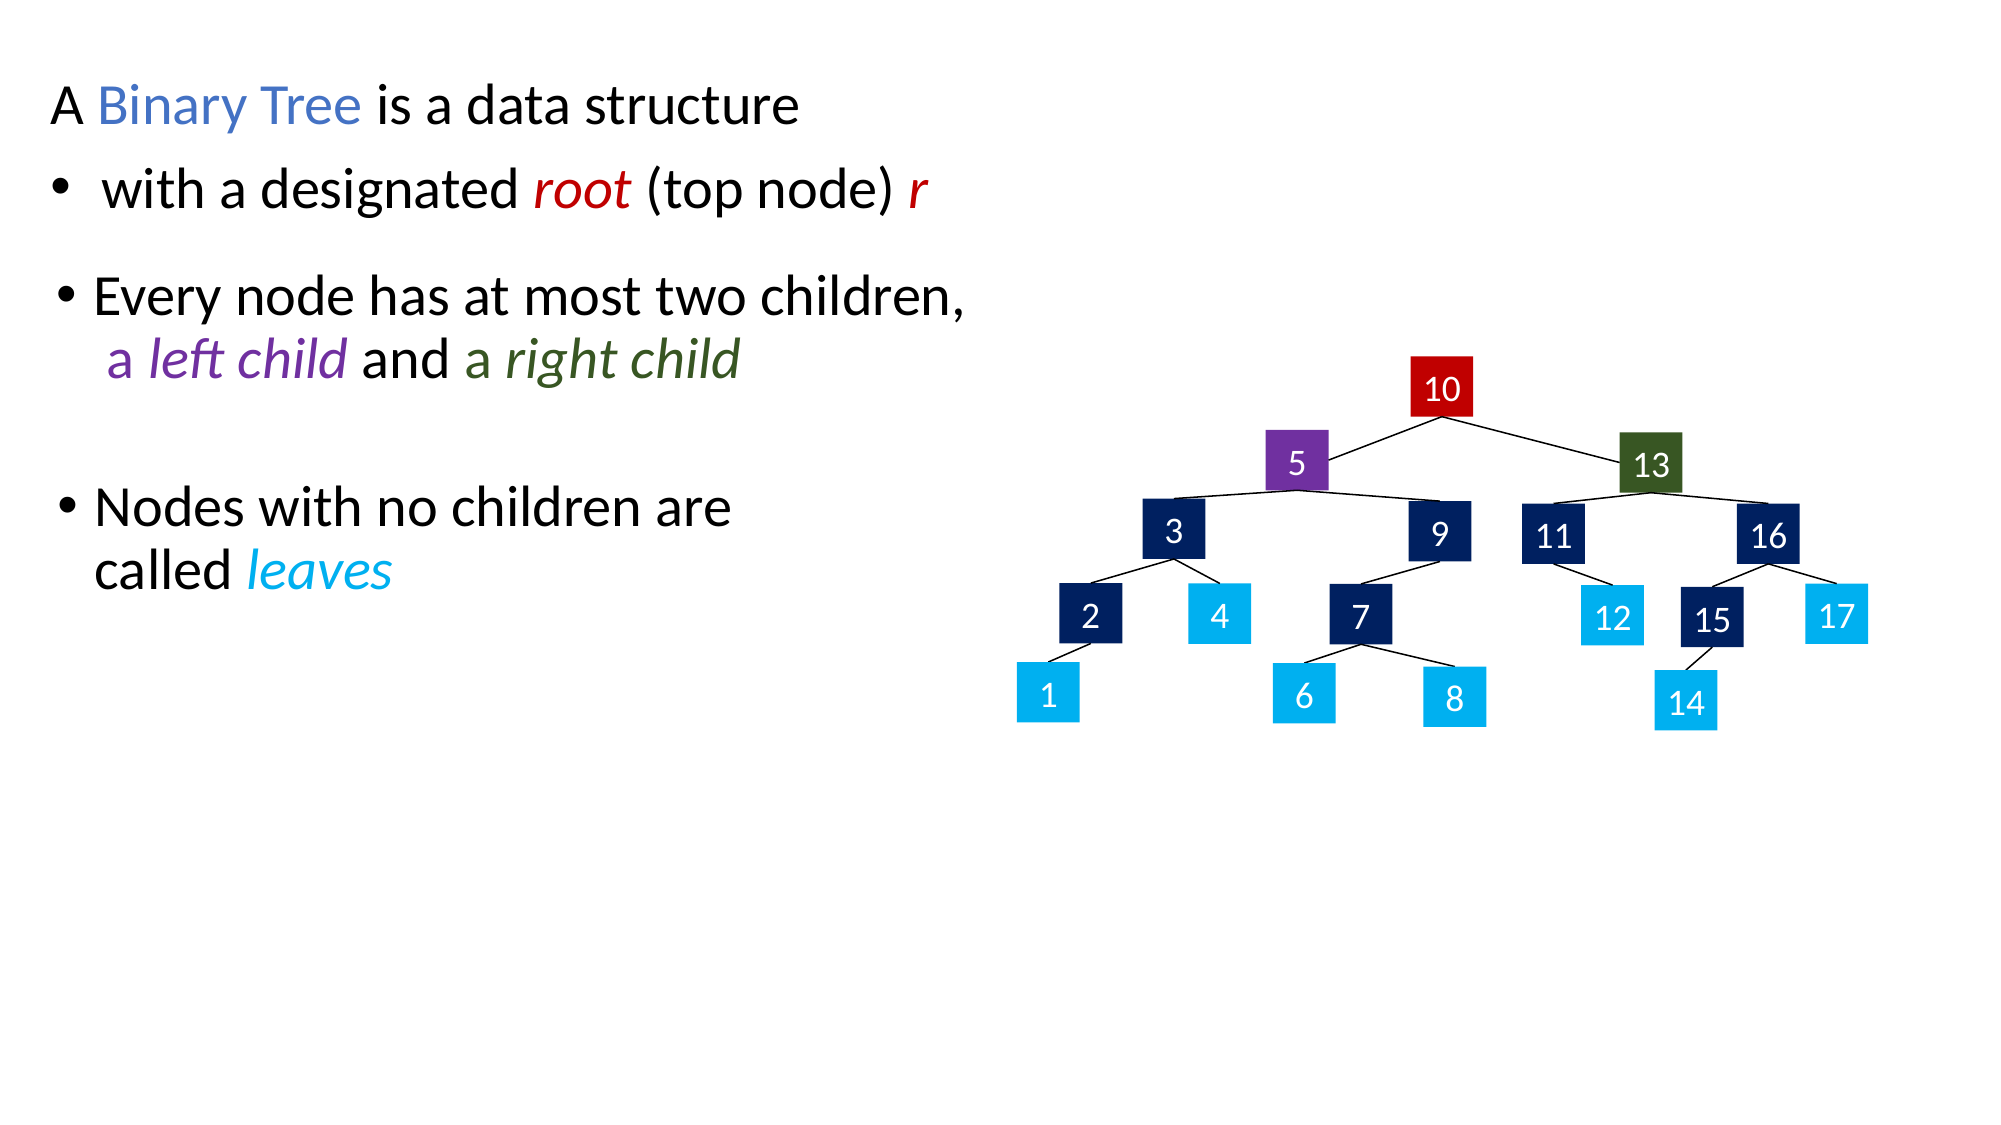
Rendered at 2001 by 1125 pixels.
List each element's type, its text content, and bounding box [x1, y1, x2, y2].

text_box 1 [1016, 662, 1080, 723]
text_box 6 [1272, 663, 1336, 724]
text_box 17 [1805, 583, 1869, 644]
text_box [1173, 490, 1297, 499]
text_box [1361, 644, 1455, 667]
text_box Every node has at most two children, a left child and a right child [41, 258, 1097, 433]
text_box 5 [1265, 429, 1329, 490]
text_box 3 [1142, 498, 1206, 558]
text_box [1173, 558, 1220, 584]
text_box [1297, 490, 1440, 502]
text_box 8 [1423, 666, 1487, 727]
text_box 13 [1619, 432, 1683, 492]
text_box 7 [1329, 583, 1393, 644]
text_box 9 [1408, 501, 1472, 562]
text_box 15 [1680, 586, 1744, 648]
list A Binary Tree is a data structure with a designated root (top node) r [35, 66, 1091, 252]
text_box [1328, 416, 1441, 461]
text_box 14 [1654, 670, 1718, 731]
text_box 12 [1581, 585, 1644, 646]
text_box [1048, 643, 1091, 662]
text_box 10 [1410, 356, 1474, 416]
text_box Nodes with no children are called leaves [42, 469, 1098, 644]
text_box 16 [1736, 503, 1800, 563]
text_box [1090, 558, 1173, 584]
text_box 11 [1522, 503, 1585, 564]
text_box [1768, 563, 1837, 584]
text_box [1304, 644, 1361, 664]
text_box 4 [1188, 583, 1252, 644]
text_box 2 [1098, 584, 1123, 644]
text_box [1685, 647, 1713, 671]
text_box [1553, 563, 1613, 586]
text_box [1712, 563, 1769, 587]
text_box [1553, 492, 1650, 504]
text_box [1361, 561, 1440, 584]
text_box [1650, 492, 1769, 504]
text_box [1441, 416, 1620, 463]
